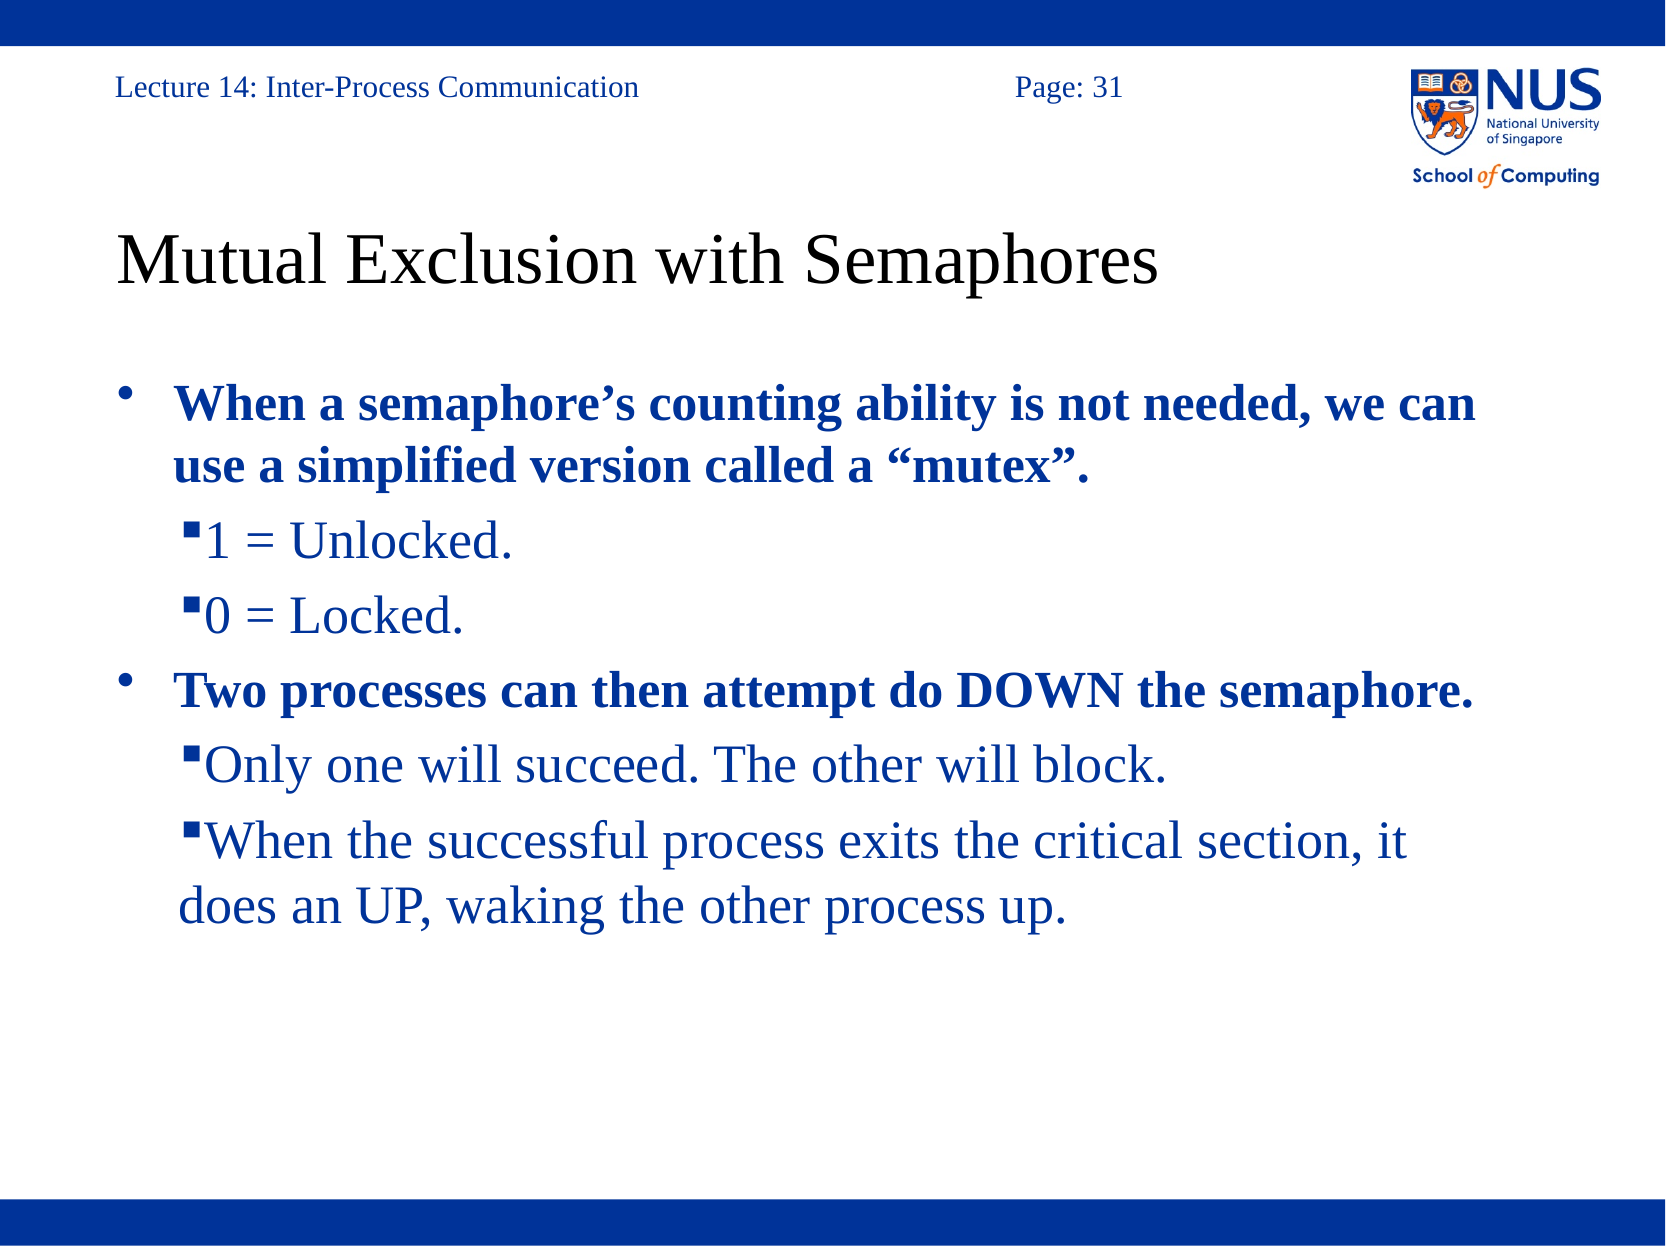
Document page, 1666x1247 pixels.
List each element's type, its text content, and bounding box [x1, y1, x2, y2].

title Mutual Exclusion with Semaphores [100, 150, 1288, 358]
list When a semaphore’s counting ability is not needed, we can use a simplified version called a “mutex”. 1 = Unlocked. 0 = Locked. Two processes can then attempt do DOWN the semaphore. Only one will succeed. The other will block. When the successful process exits the critical section, it does an UP, waking the other process up. [100, 359, 1516, 1131]
picture [1411, 67, 1601, 190]
